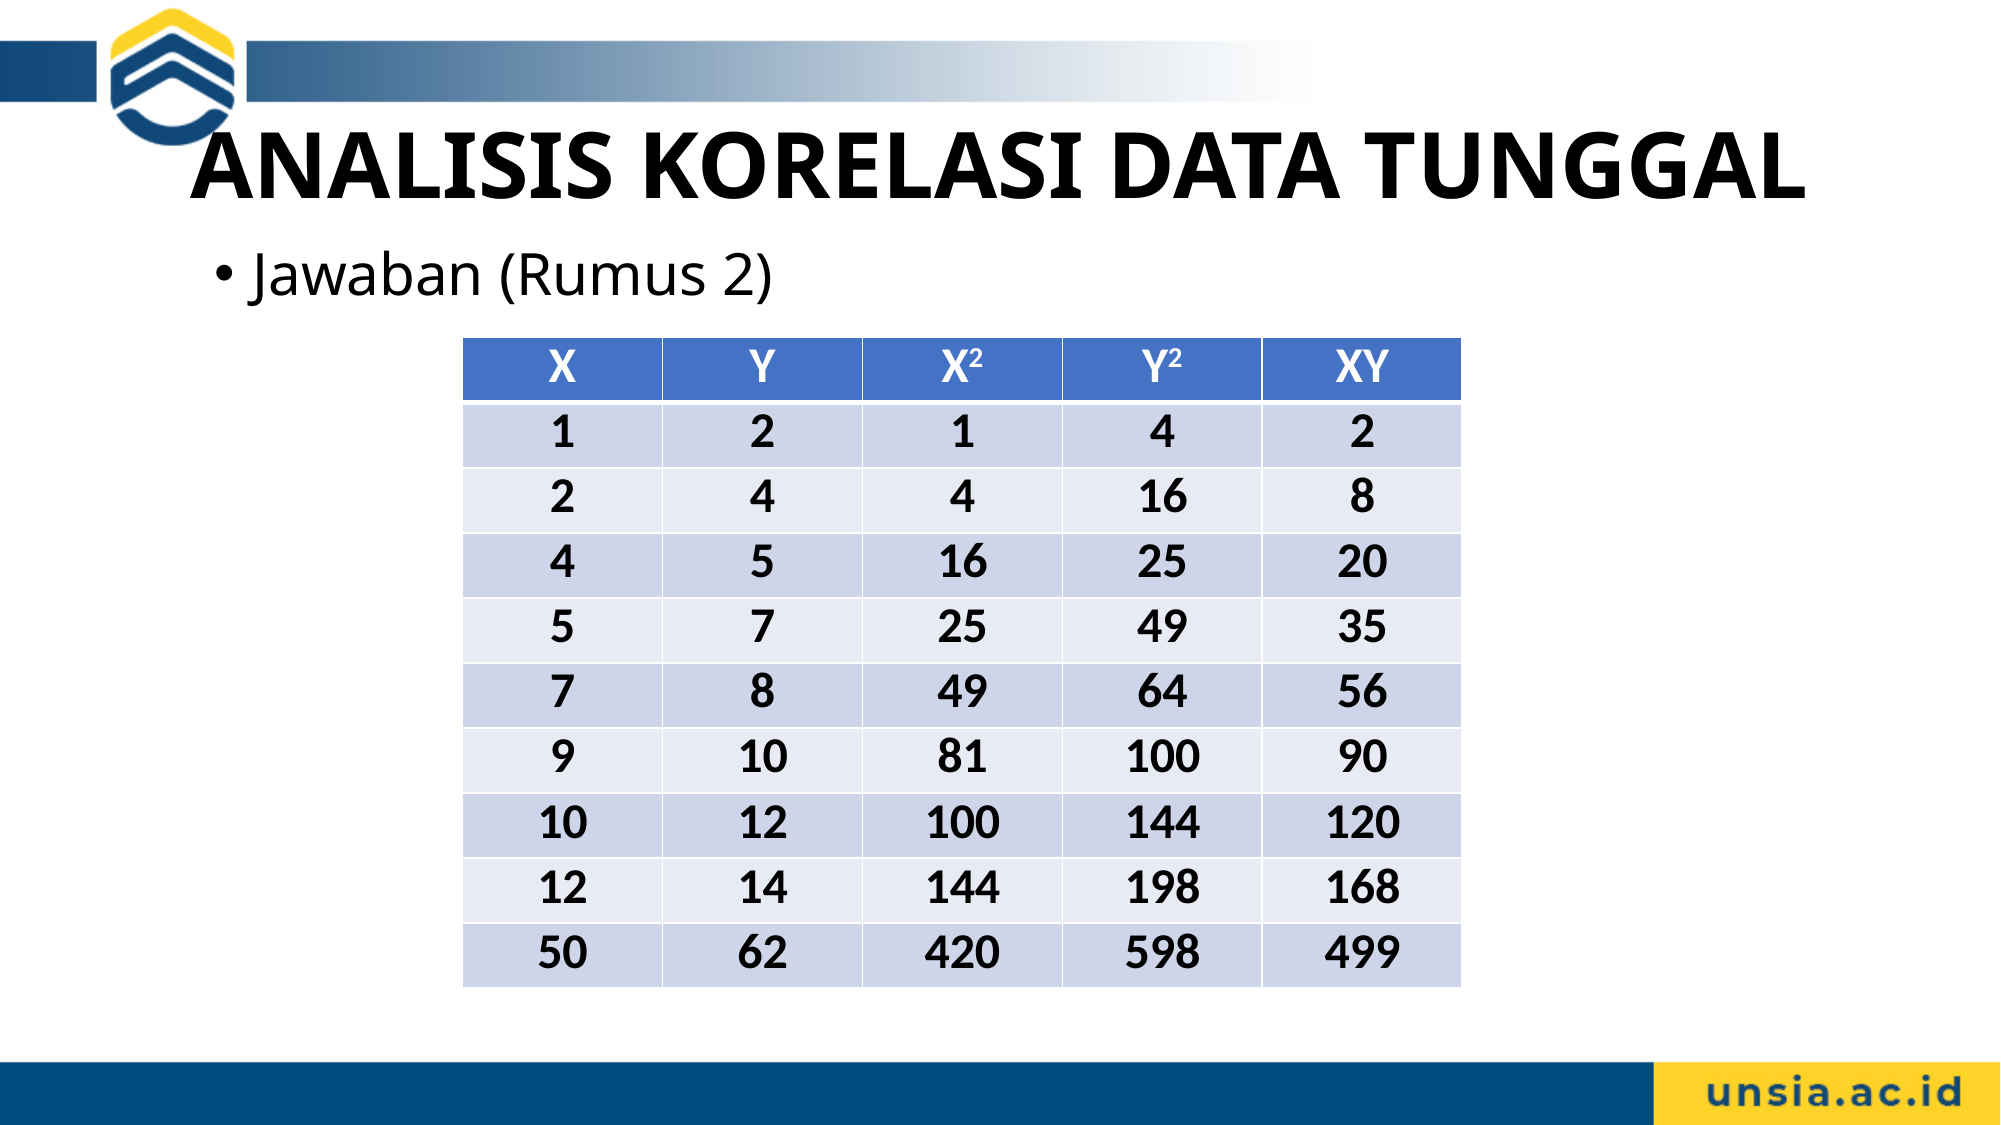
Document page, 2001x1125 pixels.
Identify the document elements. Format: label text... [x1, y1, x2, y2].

title ANALISIS KORELASI DATA TUNGGAL [137, 59, 1863, 278]
table_cell 2 [1263, 405, 1461, 467]
table_cell 10 [463, 794, 662, 857]
table_cell 25 [1063, 534, 1261, 597]
table_cell 598 [1063, 924, 1261, 987]
table_cell 7 [463, 664, 662, 727]
table_header X [463, 338, 662, 400]
table_cell 5 [463, 599, 662, 662]
table_cell 168 [1263, 859, 1461, 922]
table_cell 5 [663, 534, 862, 597]
table_cell 198 [1063, 859, 1261, 922]
table_cell 49 [863, 664, 1062, 727]
picture [0, 0, 2001, 1125]
table_cell 64 [1063, 664, 1261, 727]
table_cell 2 [463, 469, 662, 532]
table_cell 100 [863, 794, 1062, 857]
table_header X2 [863, 338, 1062, 400]
table_cell 8 [1263, 469, 1461, 532]
table_cell 1 [863, 405, 1062, 467]
table_cell 4 [863, 469, 1062, 532]
table_cell 16 [863, 534, 1062, 597]
table_cell 90 [1263, 729, 1461, 792]
table_cell 499 [1263, 924, 1461, 987]
table_cell 20 [1263, 534, 1461, 597]
table_cell 14 [663, 859, 862, 922]
table_cell 10 [663, 729, 862, 792]
text_box Jawaban (Rumus 2) [200, 237, 1900, 988]
table_cell 7 [663, 599, 862, 662]
table_cell 50 [463, 924, 662, 987]
table_cell 4 [1063, 405, 1261, 467]
table_cell 49 [1063, 599, 1261, 662]
table_cell 16 [1063, 469, 1261, 532]
table_cell 120 [1263, 794, 1461, 857]
table_header Y [663, 338, 862, 400]
table_cell 100 [1063, 729, 1261, 792]
table_cell 81 [863, 729, 1062, 792]
table_cell 56 [1263, 664, 1461, 727]
table_cell 144 [1063, 794, 1261, 857]
table_header Y2 [1063, 338, 1261, 400]
table_cell 62 [663, 924, 862, 987]
table_cell 4 [463, 534, 662, 597]
table_cell 25 [863, 599, 1062, 662]
table_cell 12 [463, 859, 662, 922]
table_cell 2 [663, 405, 862, 467]
table_cell 420 [863, 924, 1062, 987]
table_cell 35 [1263, 599, 1461, 662]
table_cell 4 [663, 469, 862, 532]
table_cell 8 [663, 664, 862, 727]
table_cell 1 [463, 405, 662, 467]
table_cell 9 [463, 729, 662, 792]
table_header XY [1263, 338, 1461, 400]
table_cell 12 [663, 794, 862, 857]
table_cell 144 [863, 859, 1062, 922]
